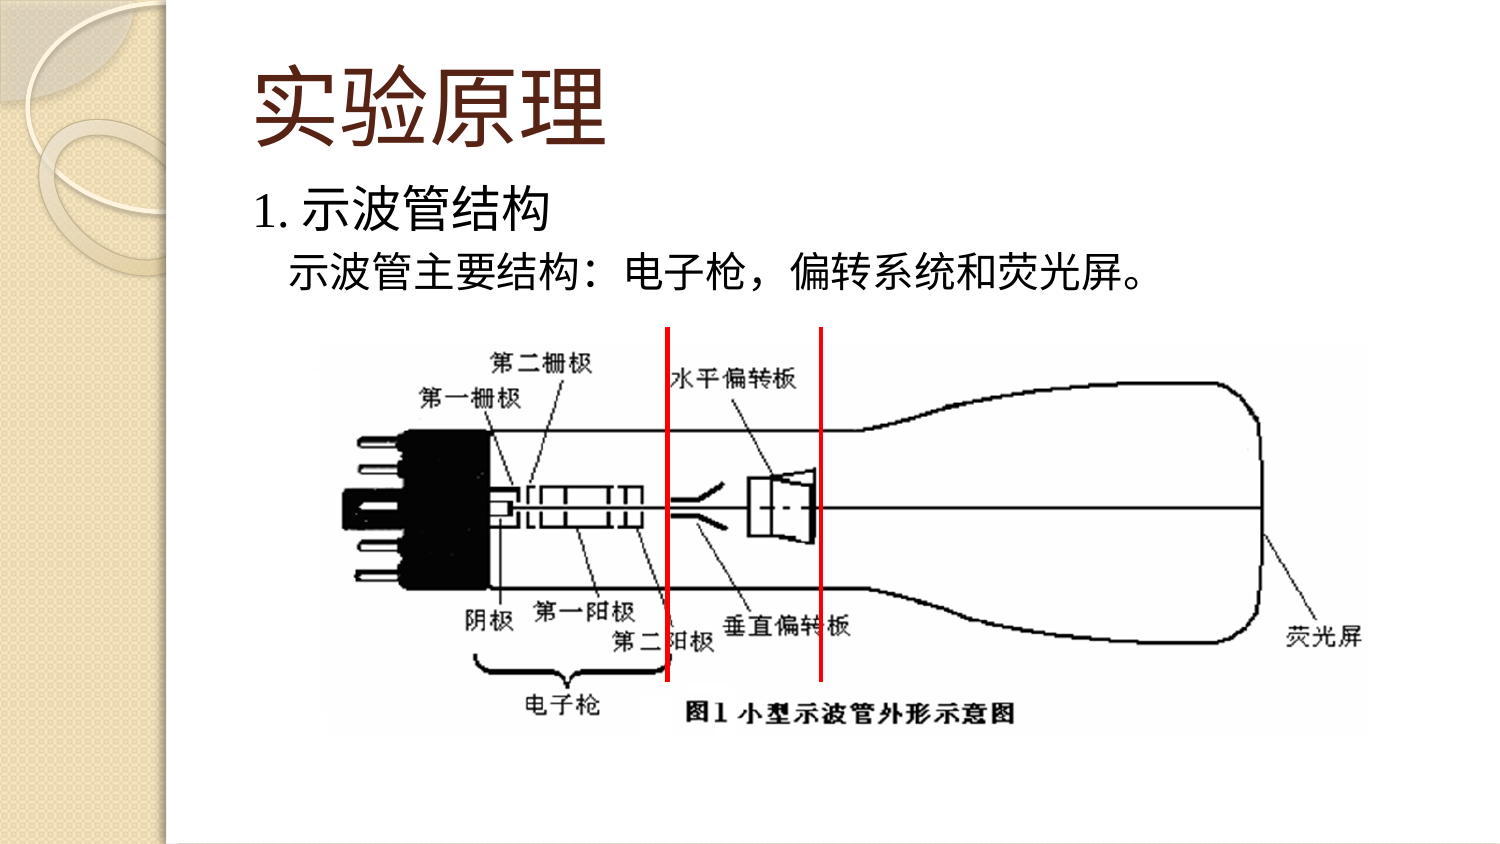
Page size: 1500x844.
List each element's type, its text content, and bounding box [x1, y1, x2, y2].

text_box 1.示波管结构 示波管主要结构：电子枪，偏转系统和荧光屏。 [227, 169, 1180, 305]
picture [312, 338, 1377, 753]
title 实验原理 [235, 33, 1466, 175]
